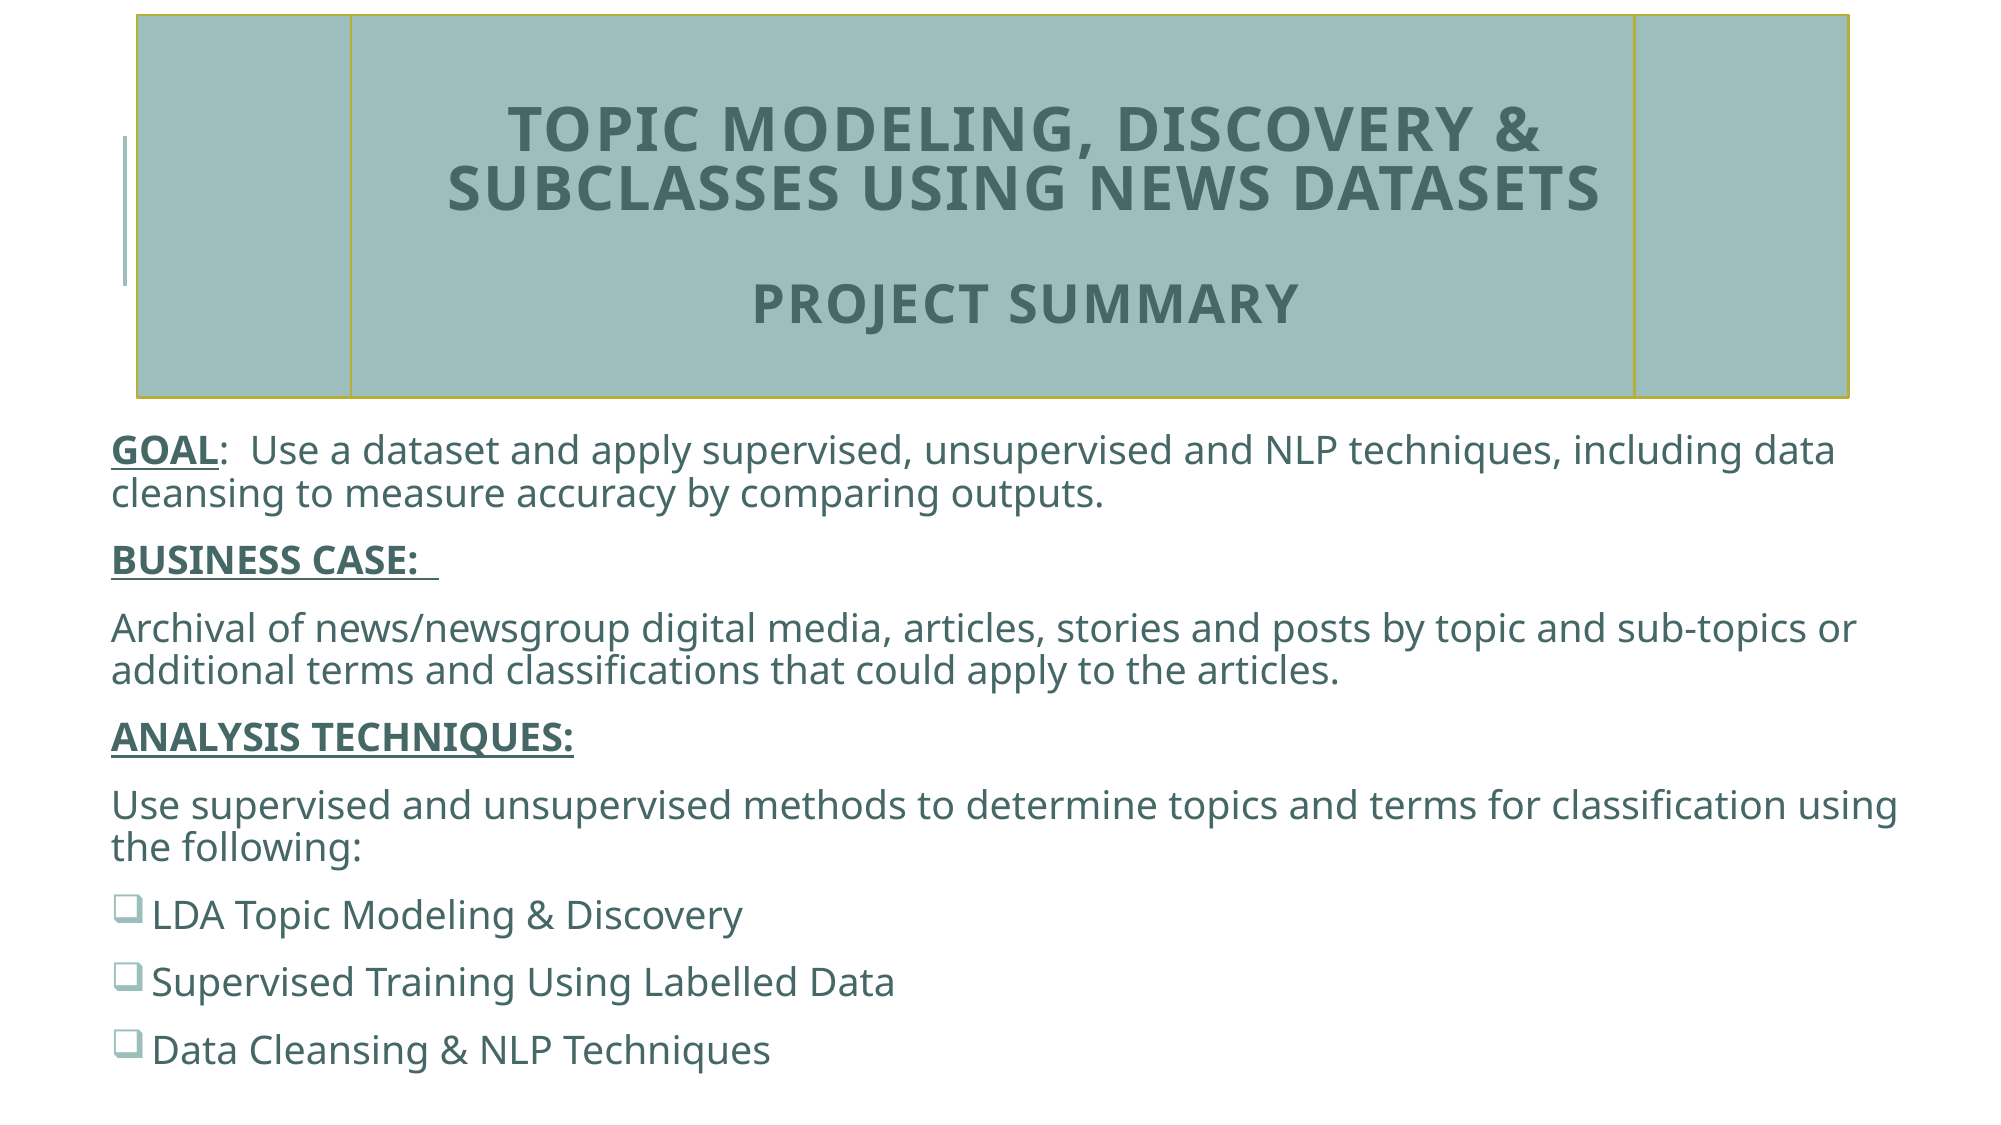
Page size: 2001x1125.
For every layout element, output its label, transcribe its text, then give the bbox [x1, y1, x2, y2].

list GOAL: Use a dataset and apply supervised, unsupervised and NLP techniques, including data cleansing to measure accuracy by comparing outputs. BUSINESS CASE: Archival of news/newsgroup digital media, articles, stories and posts by topic and sub-topics or additional terms and classifications that could apply to the articles. ANALYSIS TECHNIQUES: Use supervised and unsupervised methods to determine topics and terms for classification using the following: LDA Topic Modeling & Discovery Supervised Training Using Labelled Data Data Cleansing & NLP Techniques [103, 423, 1911, 1084]
text_box [136, 14, 1850, 399]
title TOPIC MODELING, DISCOVERY & SUBCLASSES USING NEWS DATASETS PROJECT SUMMARY [366, 96, 1685, 342]
